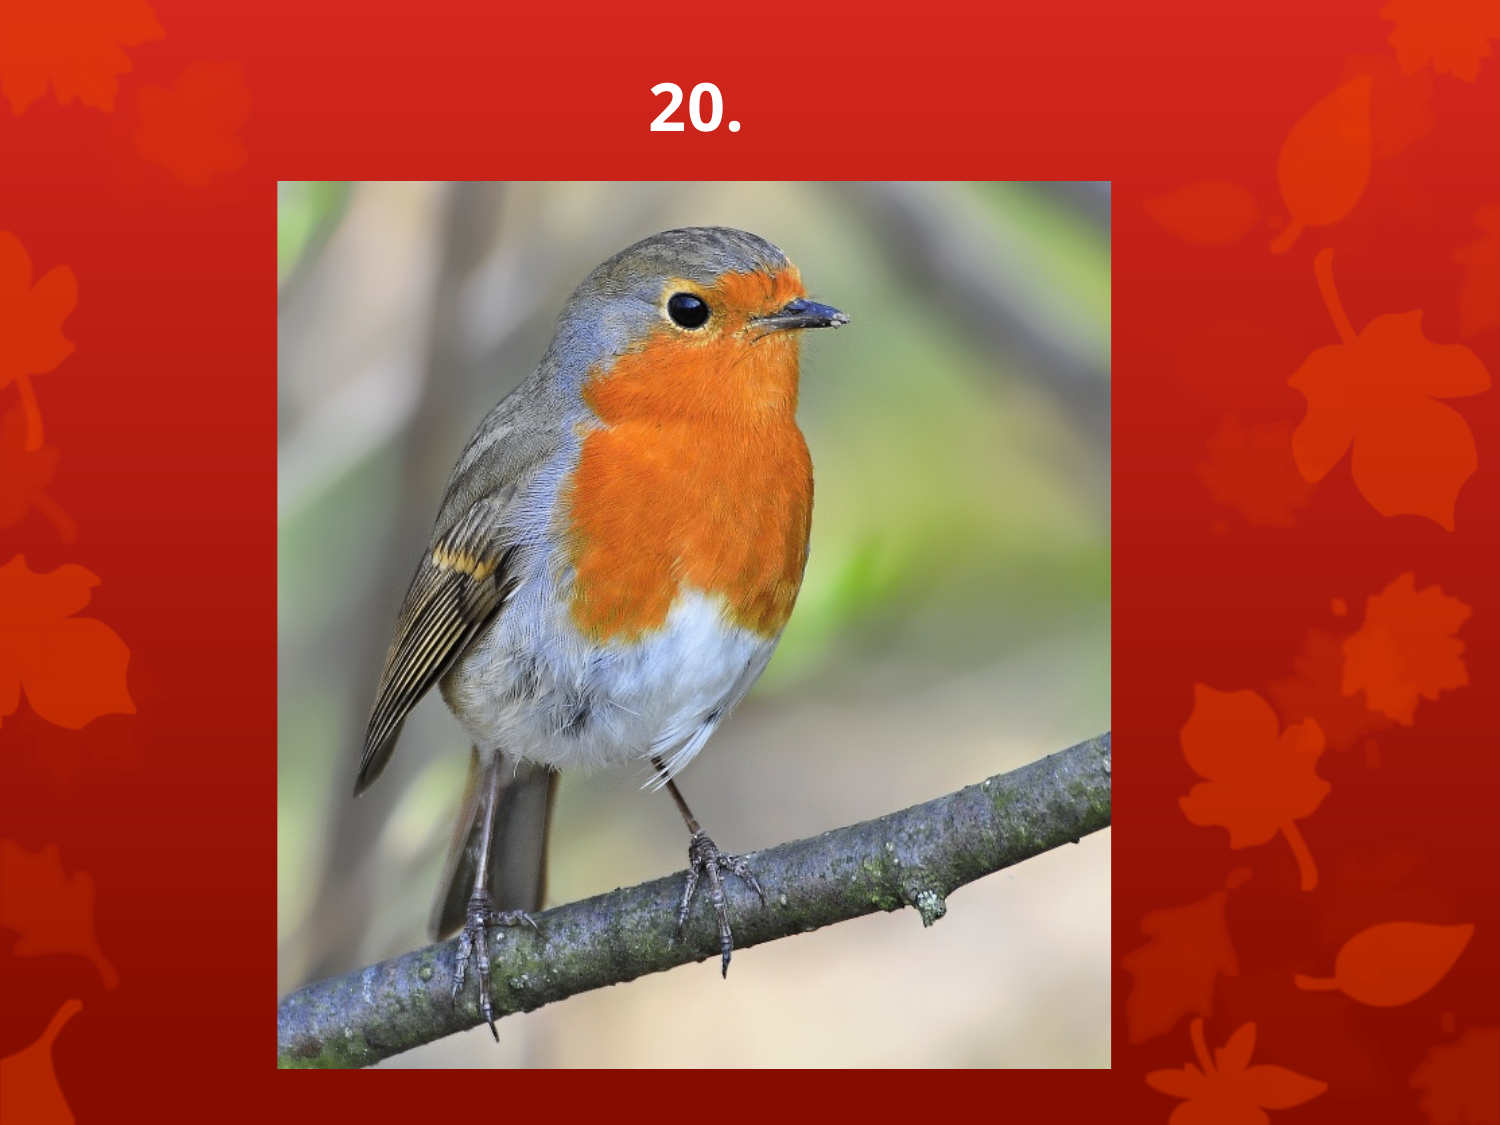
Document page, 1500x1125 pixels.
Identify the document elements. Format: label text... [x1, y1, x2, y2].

title 20. [112, 29, 1281, 181]
picture [276, 180, 1112, 1069]
